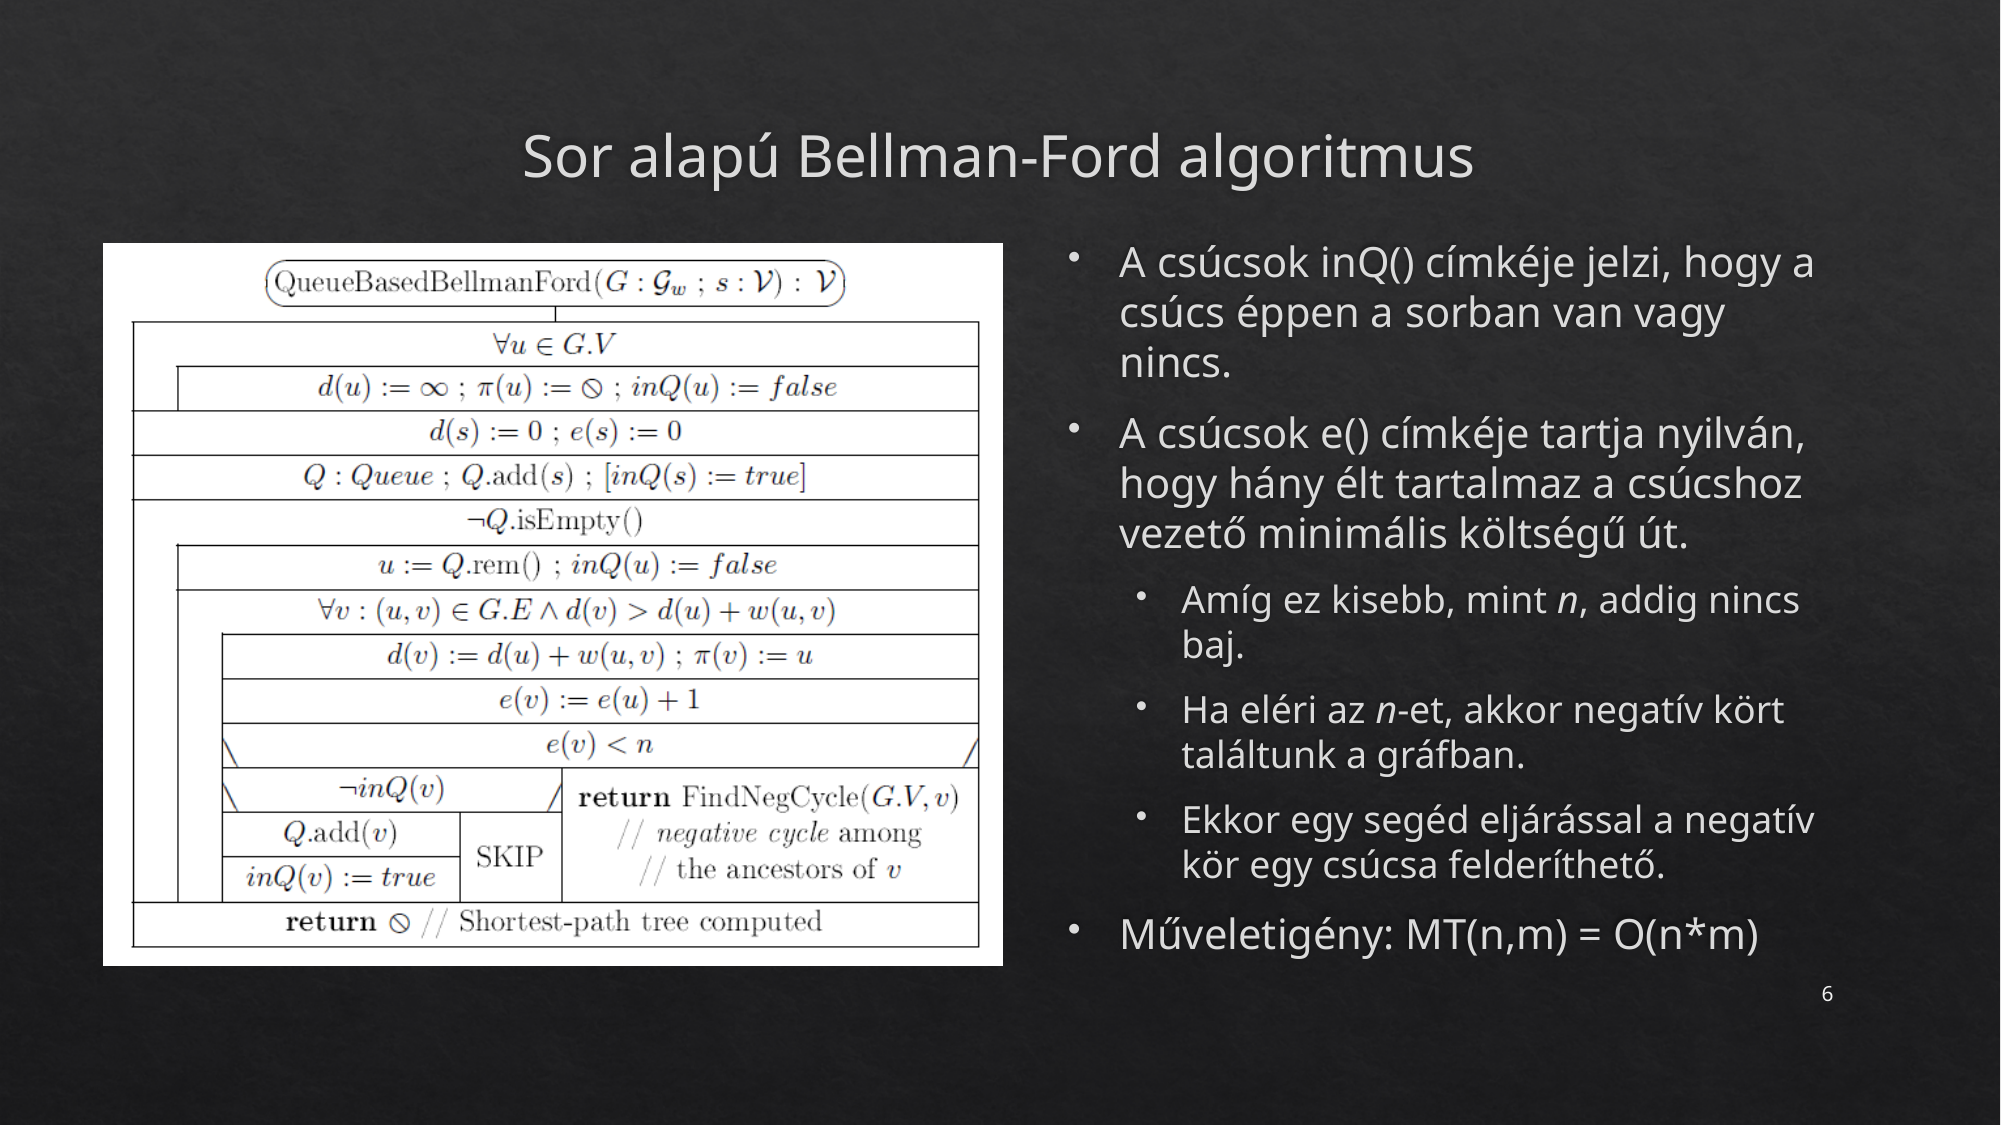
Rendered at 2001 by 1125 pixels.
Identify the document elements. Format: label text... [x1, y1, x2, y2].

list A csúcsok inQ() címkéje jelzi, hogy a csúcs éppen a sorban van vagy nincs. A csúcsok e() címkéje tartja nyilván, hogy hány élt tartalmaz a csúcshoz vezető minimális költségű út. Amíg ez kisebb, mint n, addig nincs baj. Ha eléri az n-et, akkor negatív kört találtunk a gráfban. Ekkor egy segéd eljárással a negatív kör egy csúcsa felderíthető. Műveletigény: MT(n,m) = O(n*m) [1048, 228, 1849, 950]
picture [103, 242, 1004, 966]
title Sor alapú Bellman-Ford algoritmus [149, 99, 1849, 209]
slide_number 6 [1724, 965, 1849, 1025]
